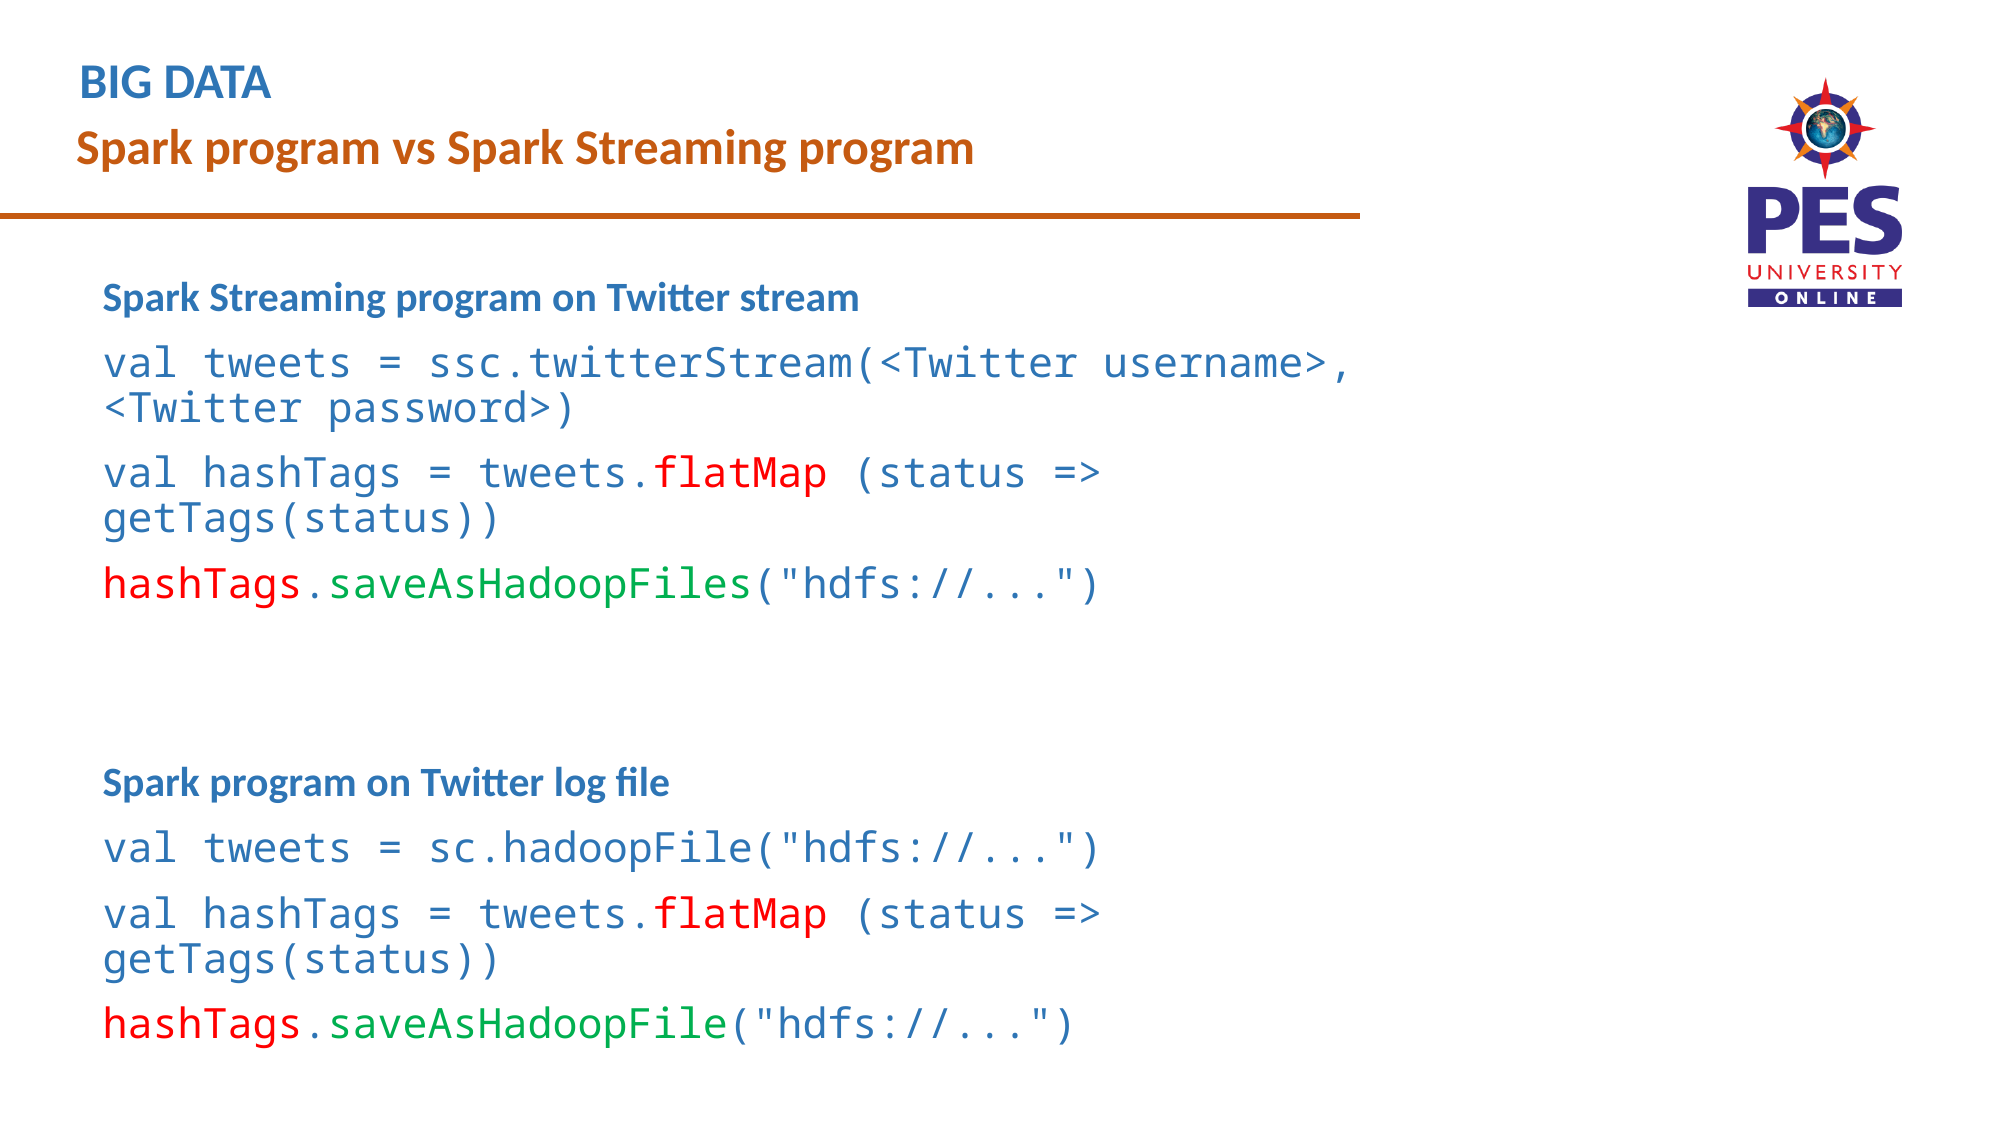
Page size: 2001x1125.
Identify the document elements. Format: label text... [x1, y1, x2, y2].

text_box BIG DATA [64, 41, 1295, 117]
list Spark Streaming program on Twitter stream val tweets = ssc.twitterStream(<Twitter username>, <Twitter password>) val hashTags = tweets.flatMap (status => getTags(status)) hashTags.saveAsHadoopFiles("hdfs://...") Spark program on Twitter log file val tweets = sc.hadoopFile("hdfs://...") val hashTags = tweets.flatMap (status => getTags(status)) hashTags.saveAsHadoopFile("hdfs://...") [87, 267, 1439, 1024]
picture [1748, 76, 1902, 307]
text_box Spark program vs Spark Streaming program [60, 106, 1374, 182]
